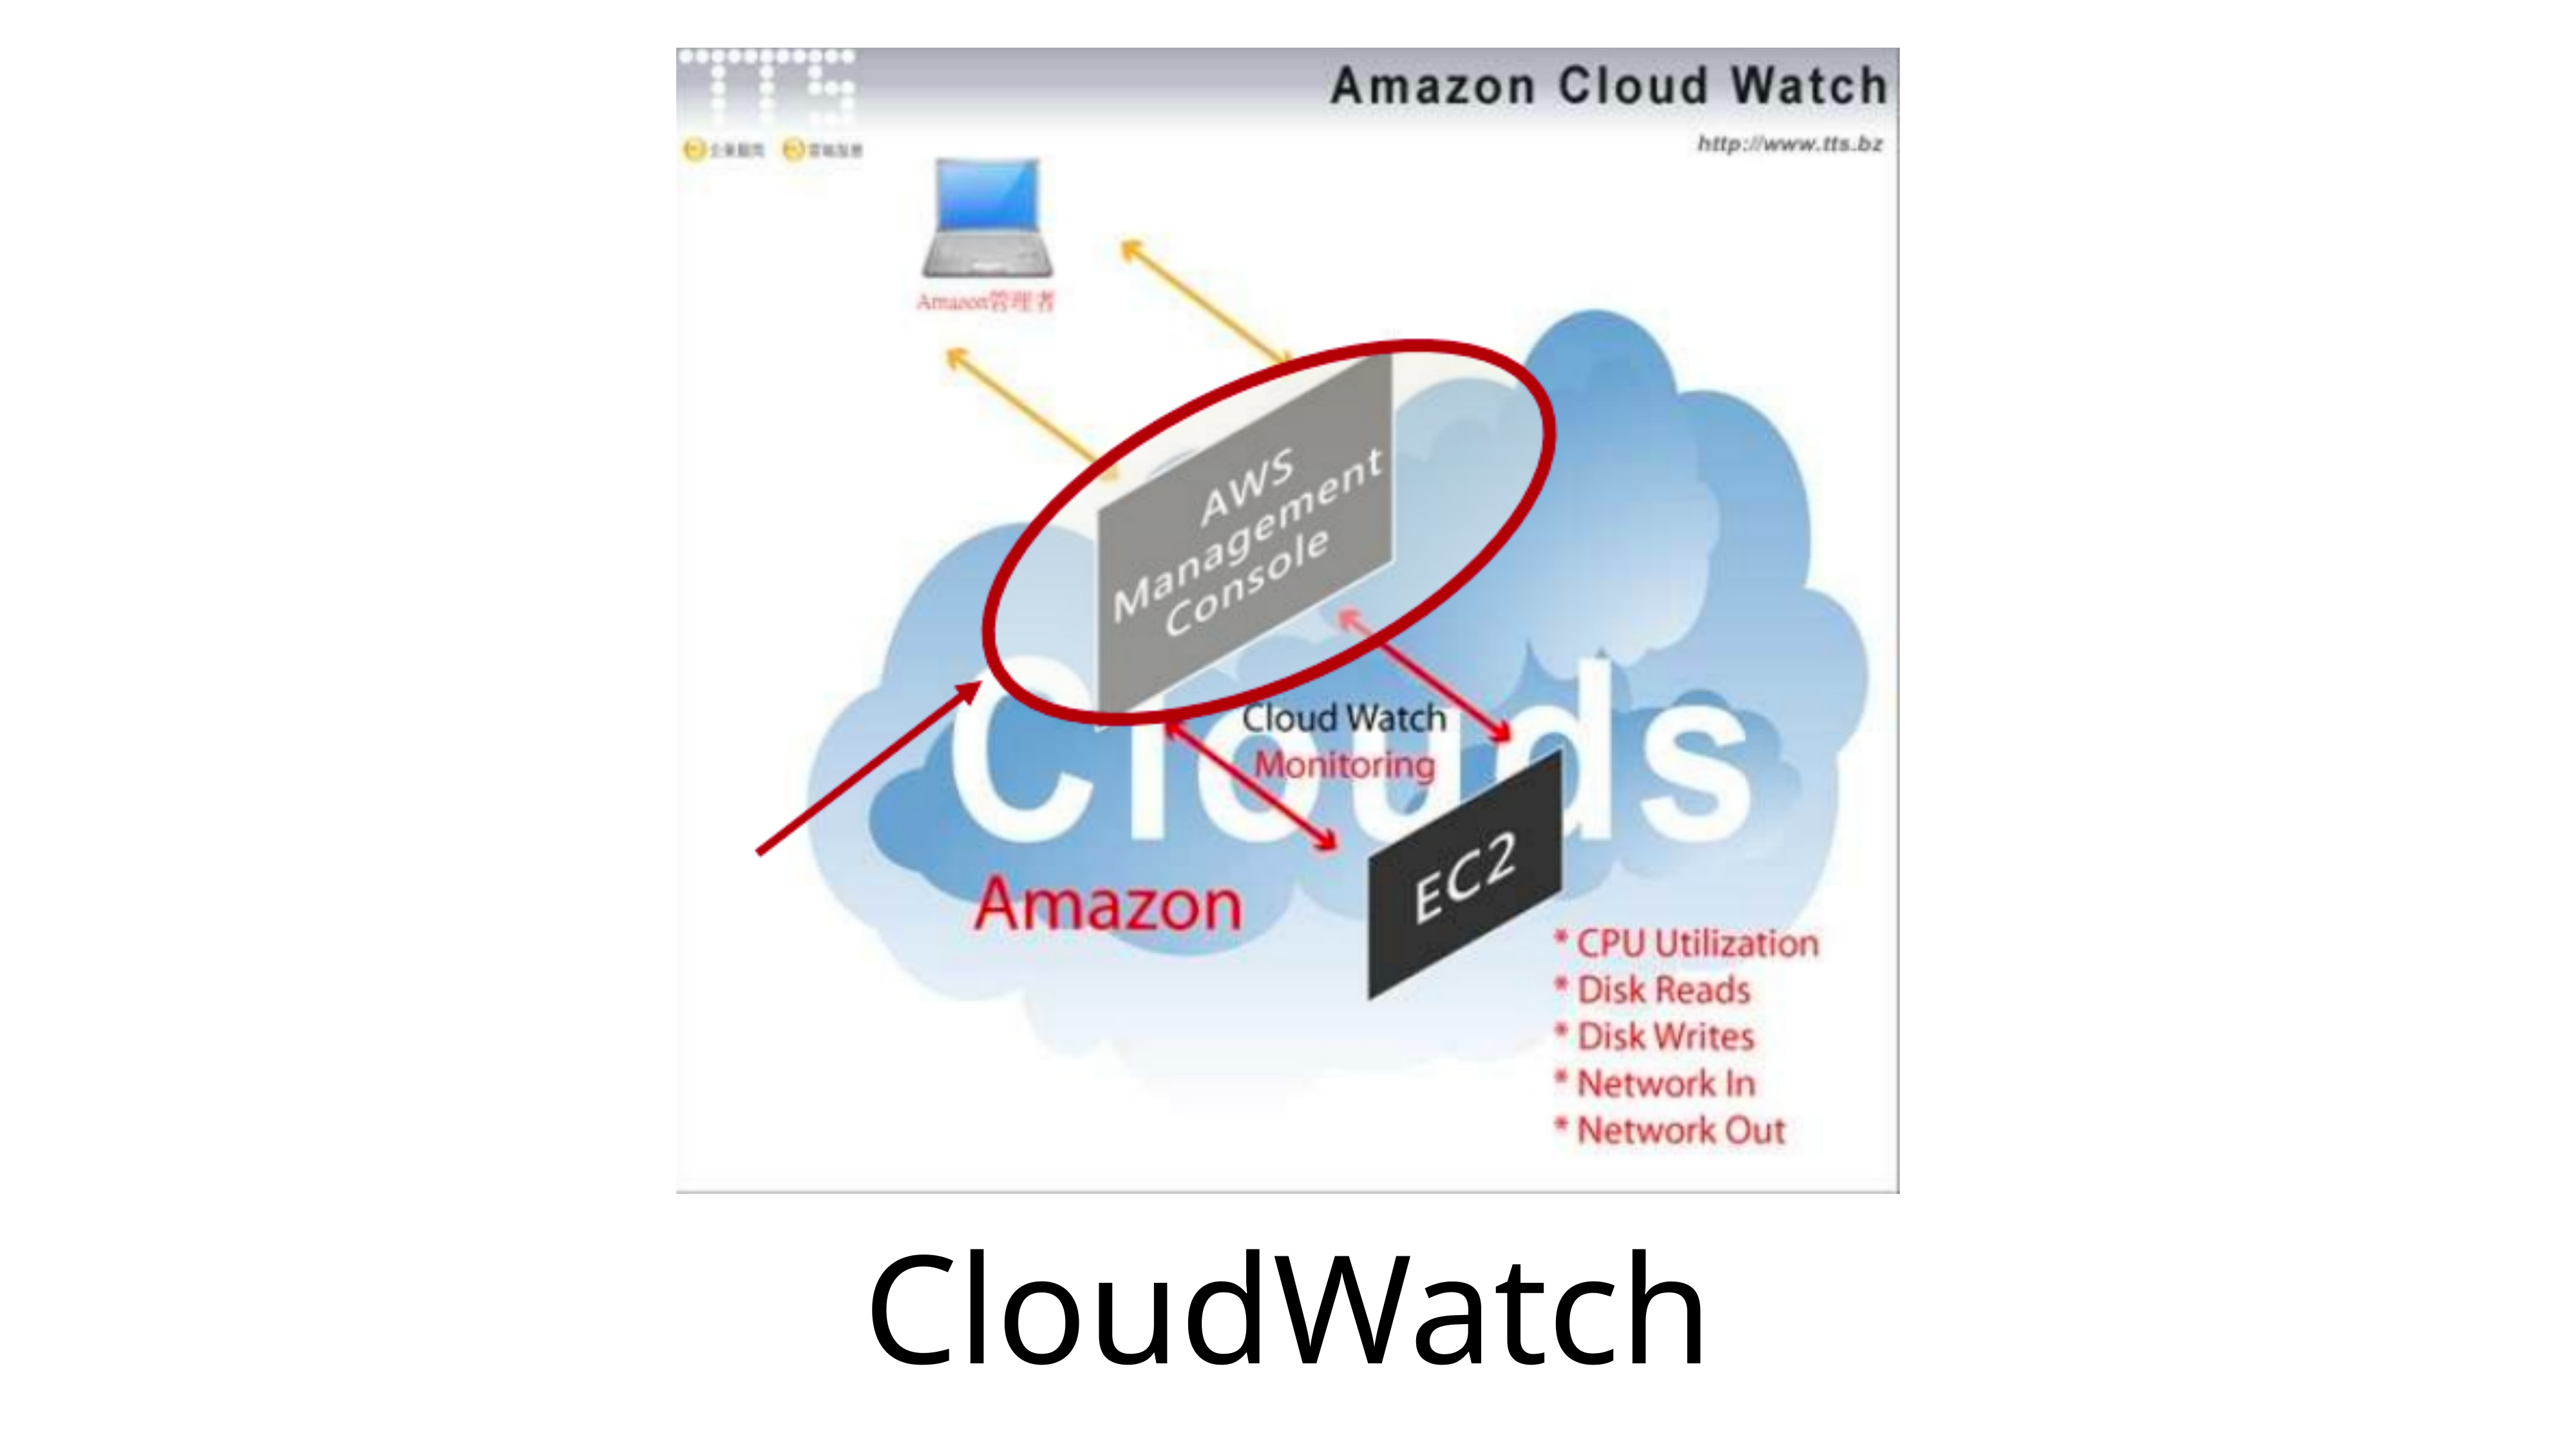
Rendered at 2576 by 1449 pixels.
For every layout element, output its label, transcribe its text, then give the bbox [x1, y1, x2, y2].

title CloudWatch [66, 1187, 2510, 1400]
picture [676, 48, 1900, 1194]
